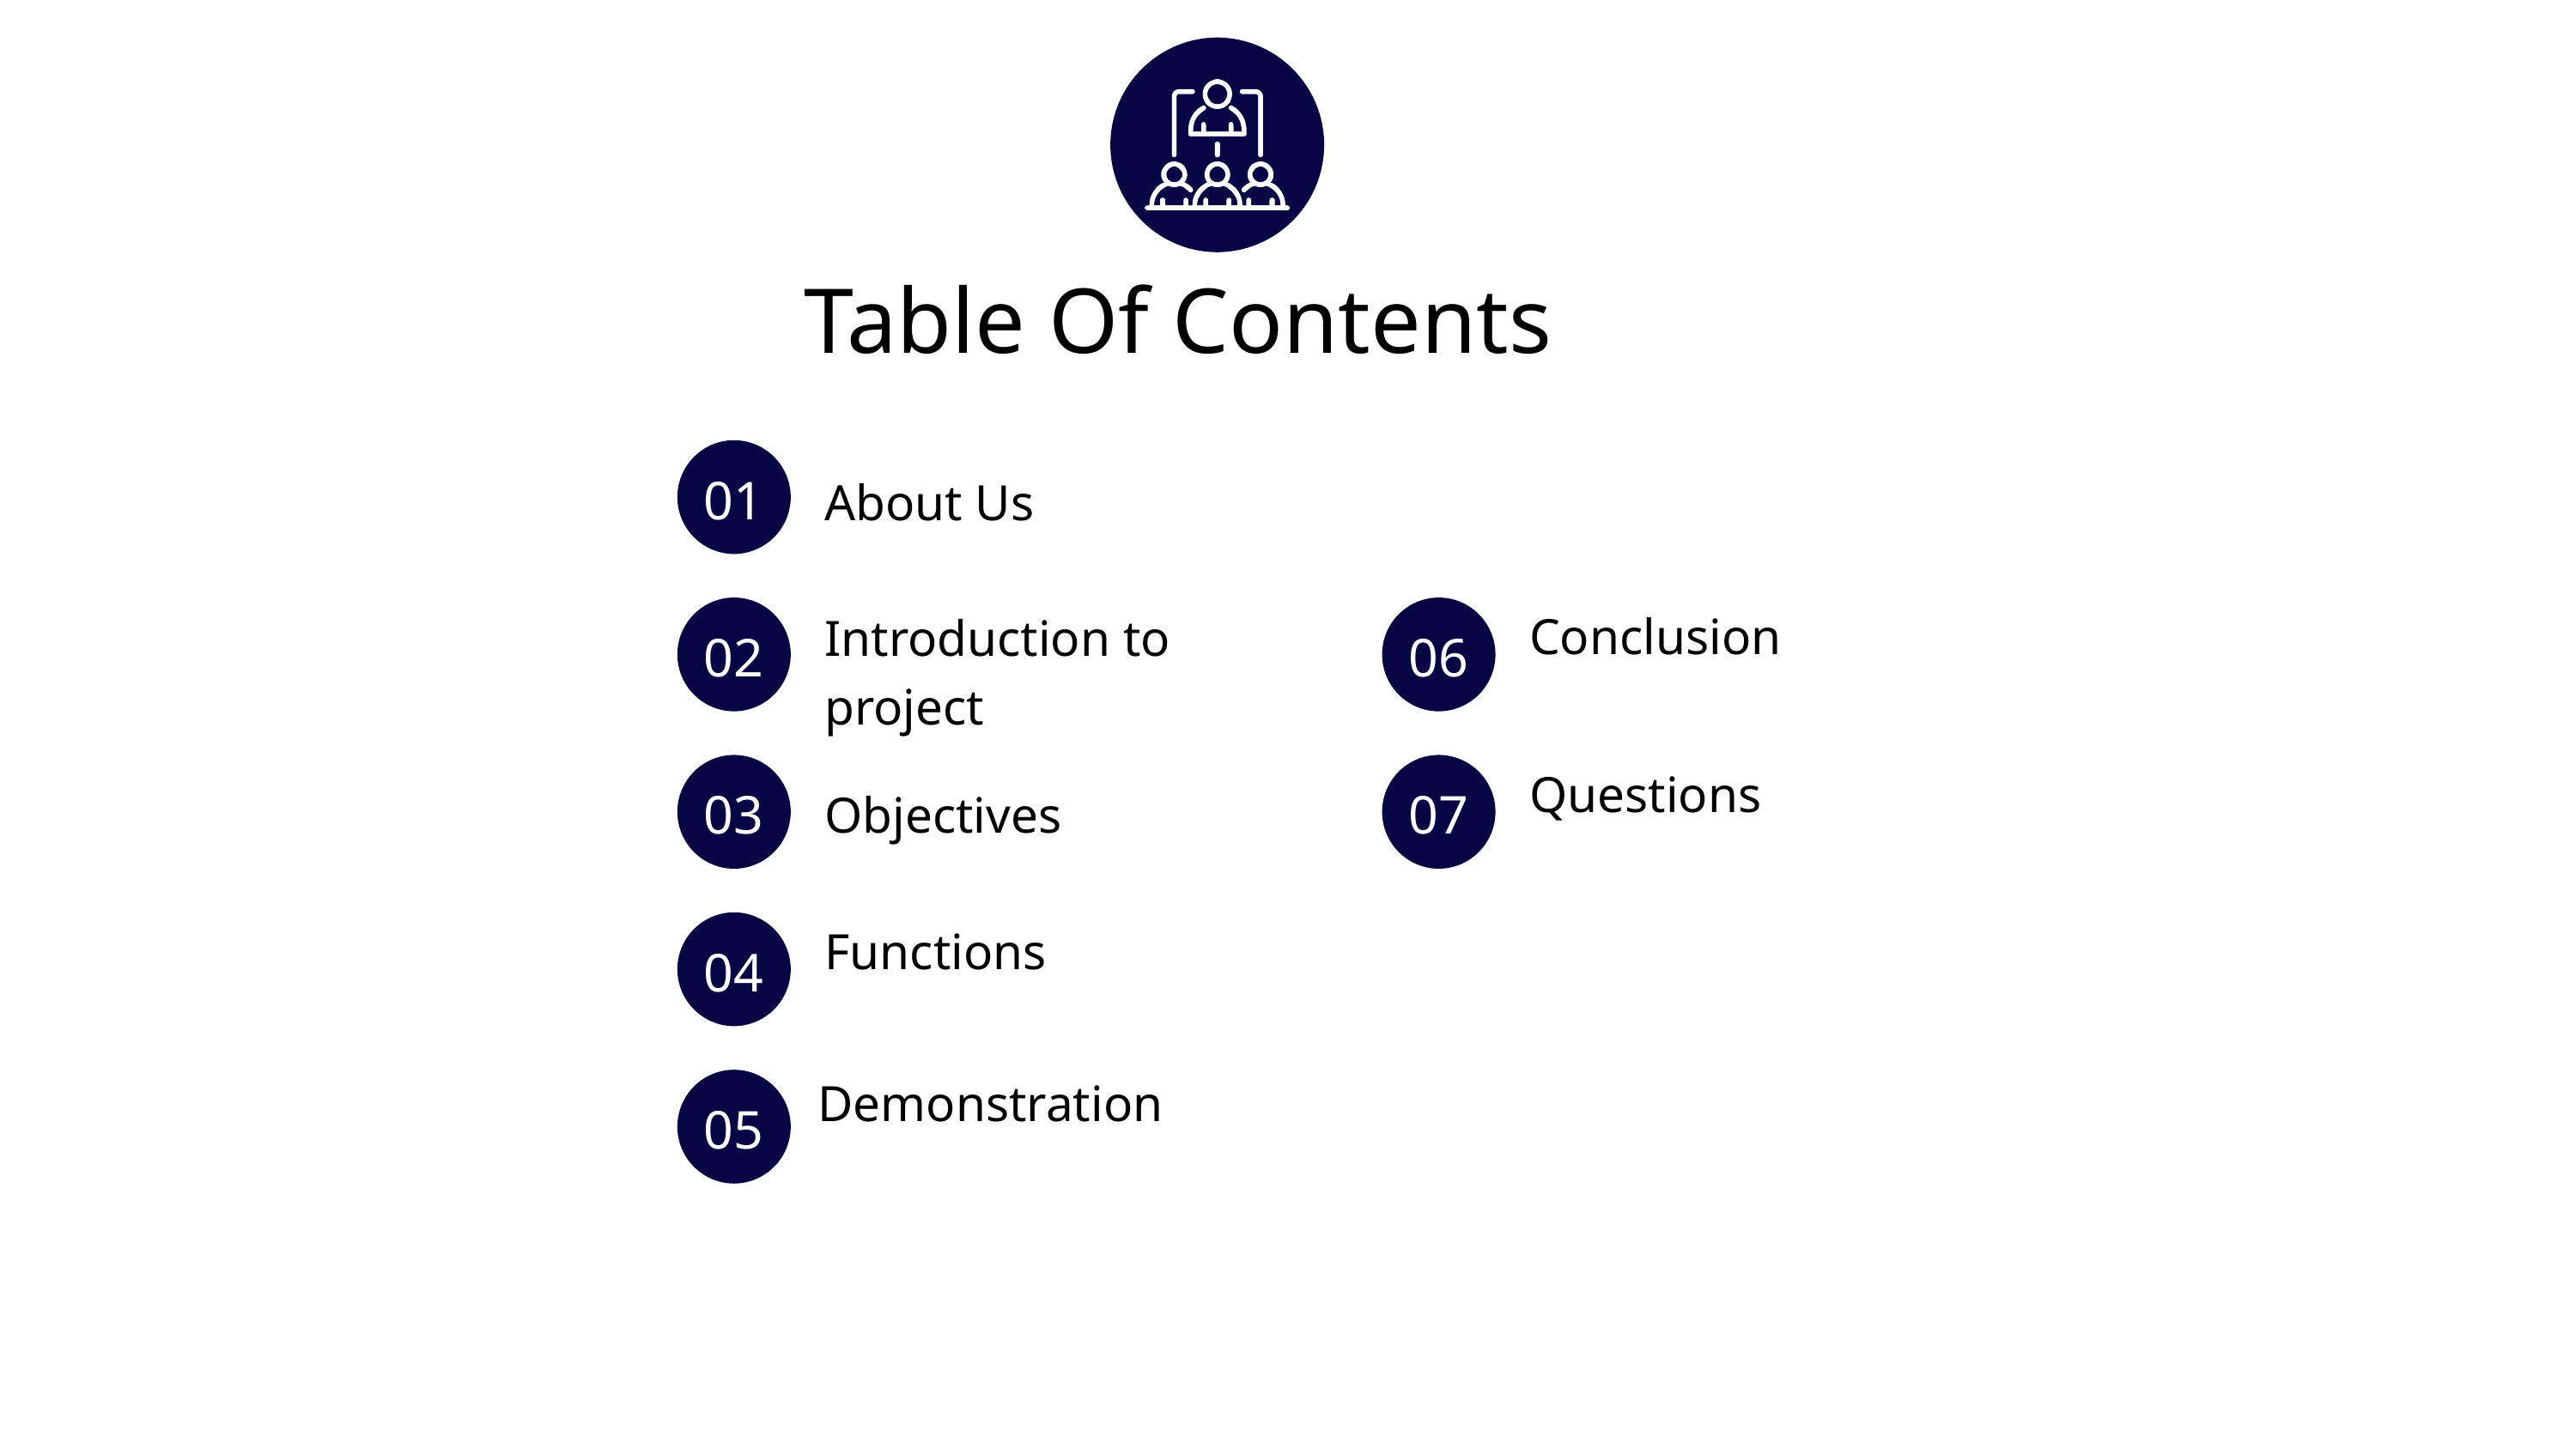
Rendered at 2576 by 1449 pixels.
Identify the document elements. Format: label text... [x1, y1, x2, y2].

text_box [1109, 37, 1325, 253]
text_box Questions [1529, 754, 1972, 822]
text_box Objectives [824, 774, 1255, 844]
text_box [1382, 755, 1497, 870]
text_box About Us [824, 462, 1268, 531]
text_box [677, 912, 792, 1027]
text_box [677, 440, 792, 555]
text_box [677, 597, 792, 712]
text_box Table Of Contents [804, 272, 1658, 372]
picture [1145, 79, 1290, 210]
text_box Demonstration [817, 1063, 1261, 1131]
text_box Functions [824, 911, 1268, 979]
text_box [1382, 597, 1497, 712]
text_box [677, 755, 792, 870]
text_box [677, 1069, 792, 1184]
text_box Conclusion [1529, 597, 1972, 665]
text_box Introduction to project [824, 597, 1334, 735]
